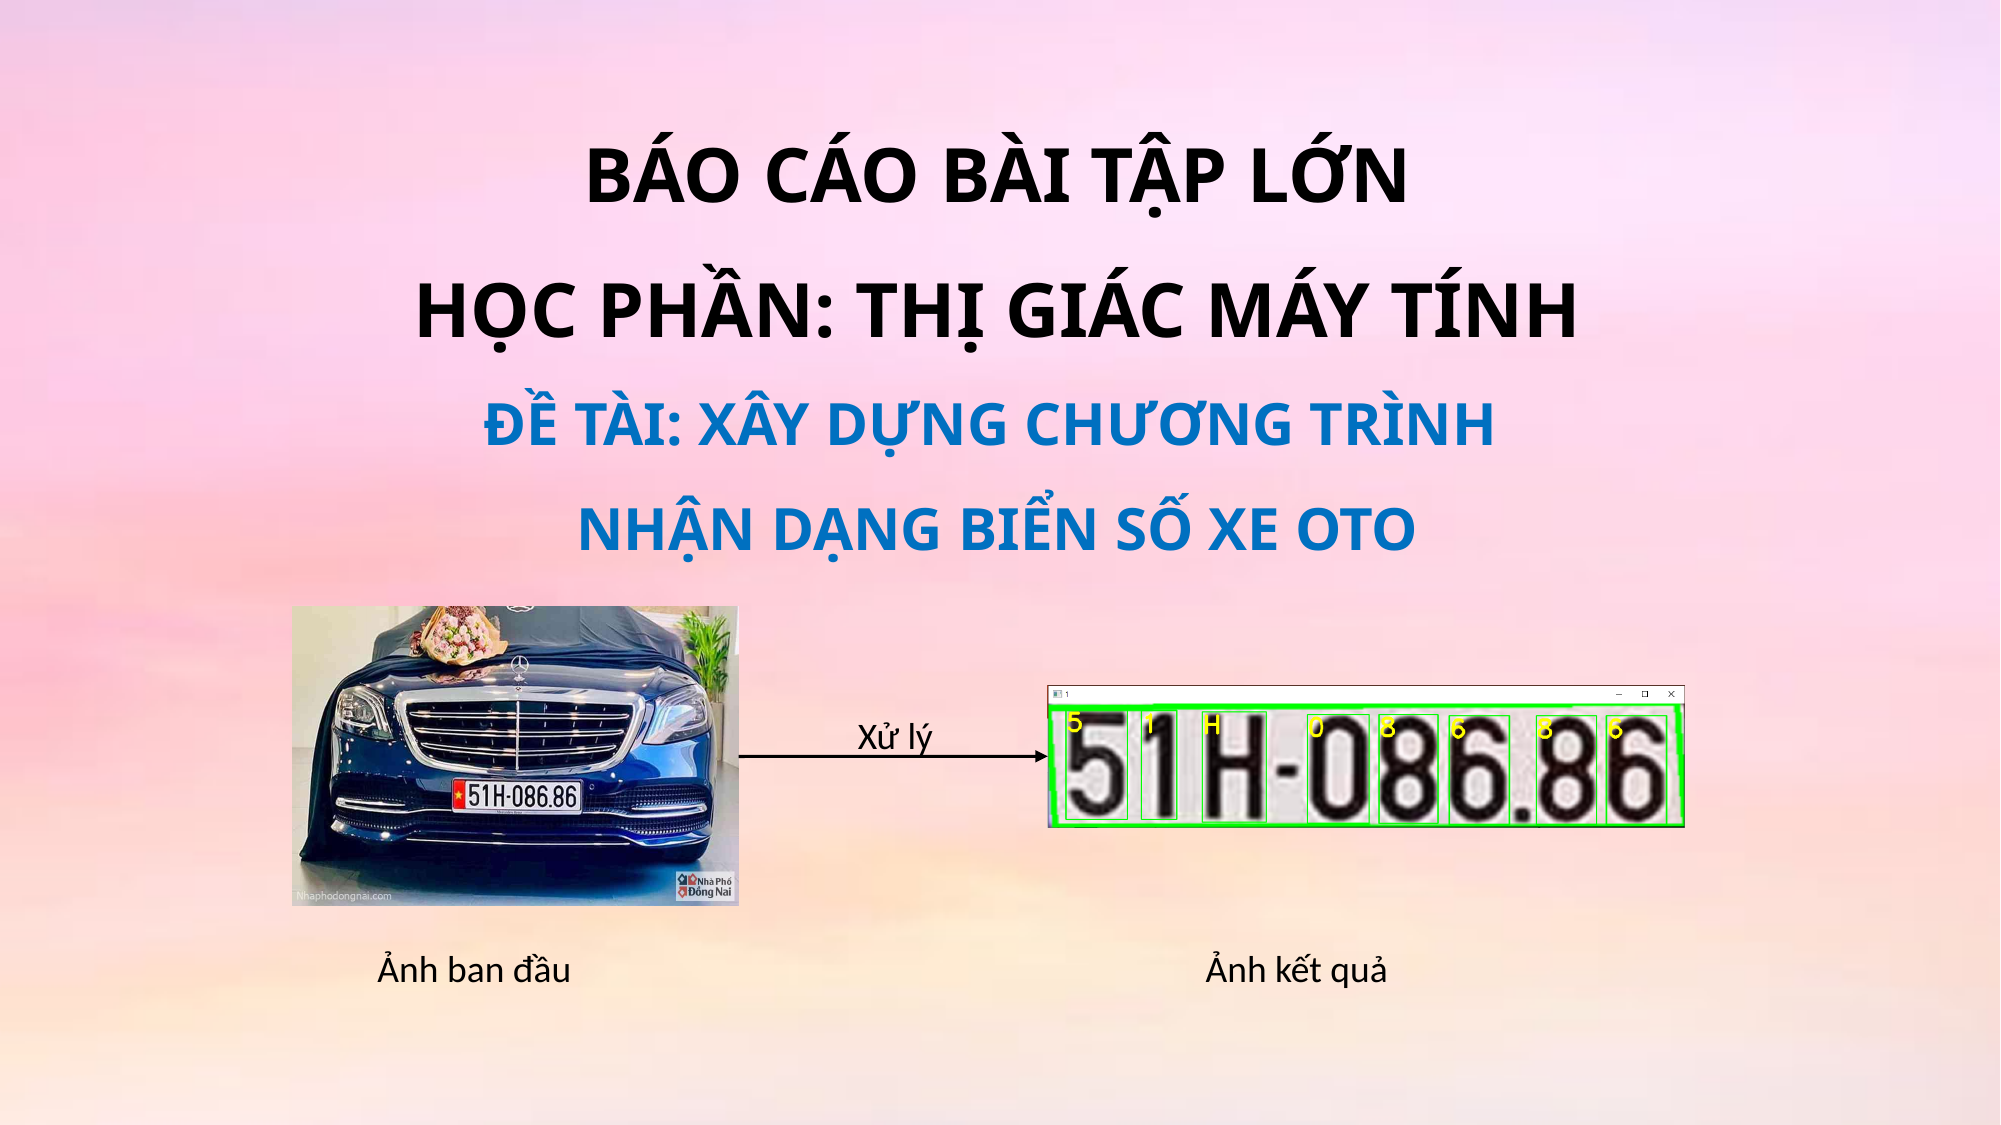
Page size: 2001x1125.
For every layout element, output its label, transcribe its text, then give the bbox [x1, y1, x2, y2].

text_box Ảnh ban đầu [362, 938, 907, 998]
text_box Xử lý [843, 757, 1047, 765]
text_box Ảnh kết quả [1190, 938, 1801, 998]
text_box BÁO CÁO BÀI TẬP LỚN HỌC PHẦN: THỊ GIÁC MÁY TÍNH ĐỀ TÀI: XÂY DỰNG CHƯƠNG TRÌNH NHẬN DẠNG BIỂN SỐ XE OTO [34, 74, 1962, 570]
text_box Xử lý [843, 704, 1047, 756]
picture [0, 0, 2001, 1125]
